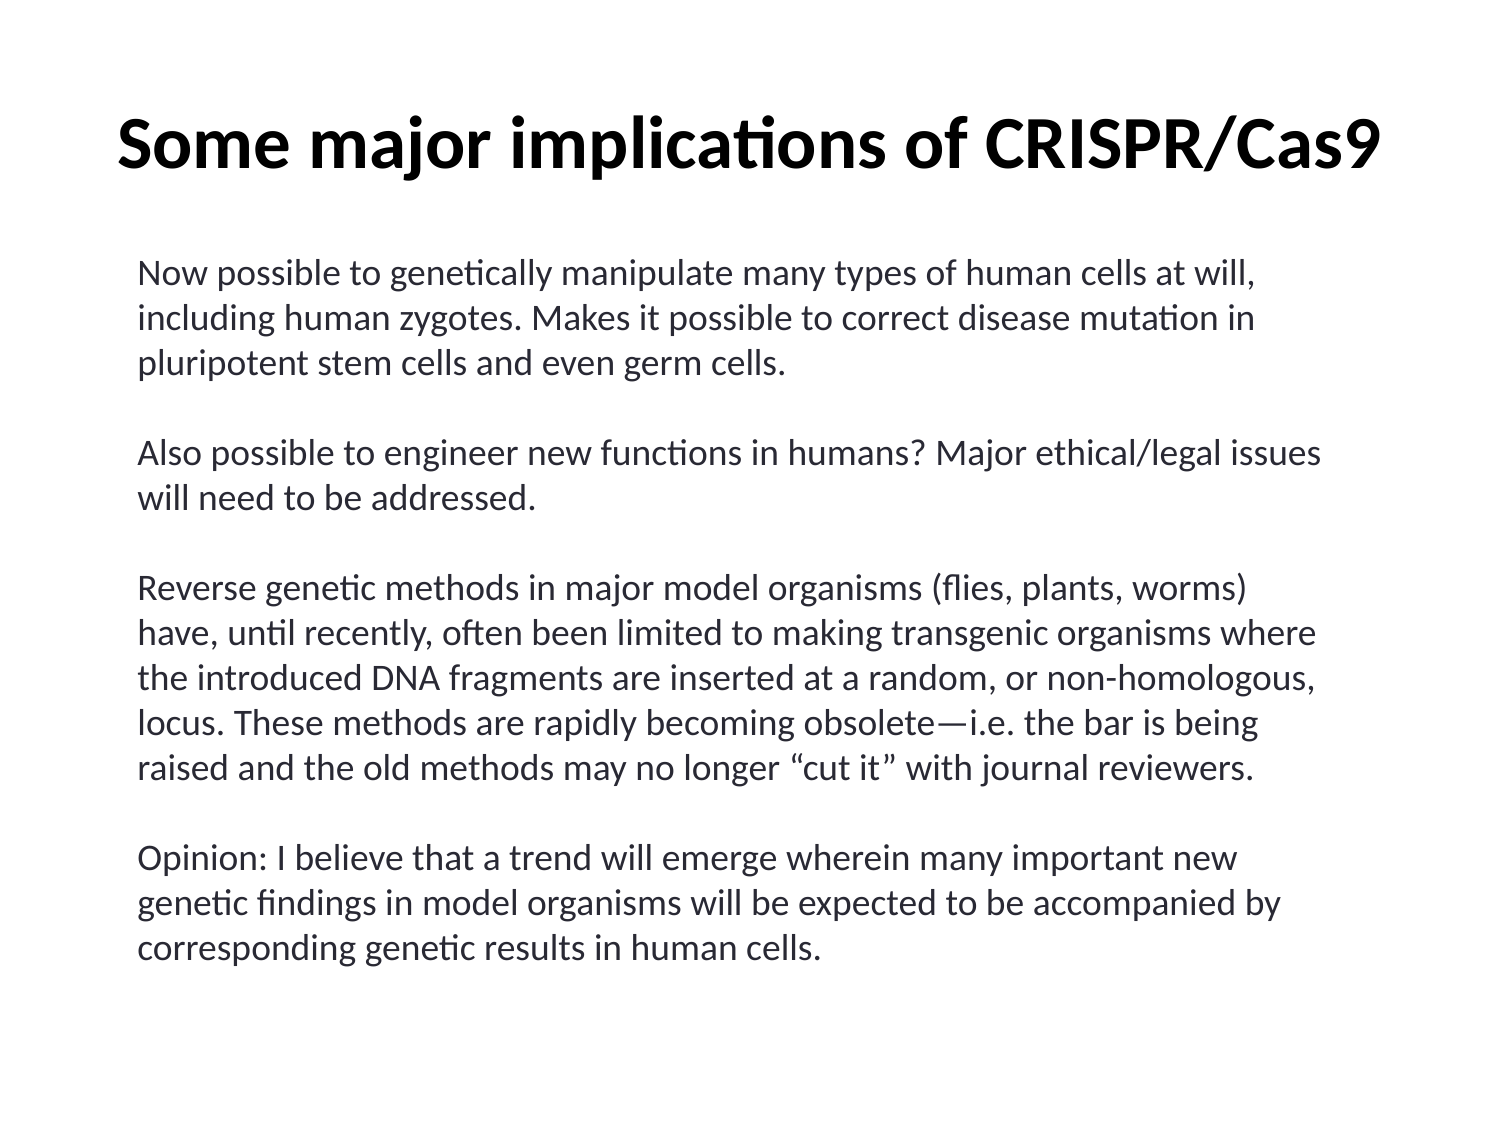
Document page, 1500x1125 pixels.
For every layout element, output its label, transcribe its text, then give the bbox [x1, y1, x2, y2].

title Some major implications of CRISPR/Cas9 [75, 45, 1425, 233]
text_box Now possible to genetically manipulate many types of human cells at will, including human zygotes. Makes it possible to correct disease mutation in pluripotent stem cells and even germ cells. Also possible to engineer new functions in humans? Major ethical/legal issues will need to be addressed. Reverse genetic methods in major model organisms (flies, plants, worms) have, until recently, often been limited to making transgenic organisms where the introduced DNA fragments are inserted at a random, or non-homologous, locus. These methods are rapidly becoming obsolete—i.e. the bar is being raised and the old methods may no longer “cut it” with journal reviewers. Opinion: I believe that a trend will emerge wherein many important new genetic findings in model organisms will be expected to be accompanied by corresponding genetic results in human cells. [122, 240, 1342, 976]
